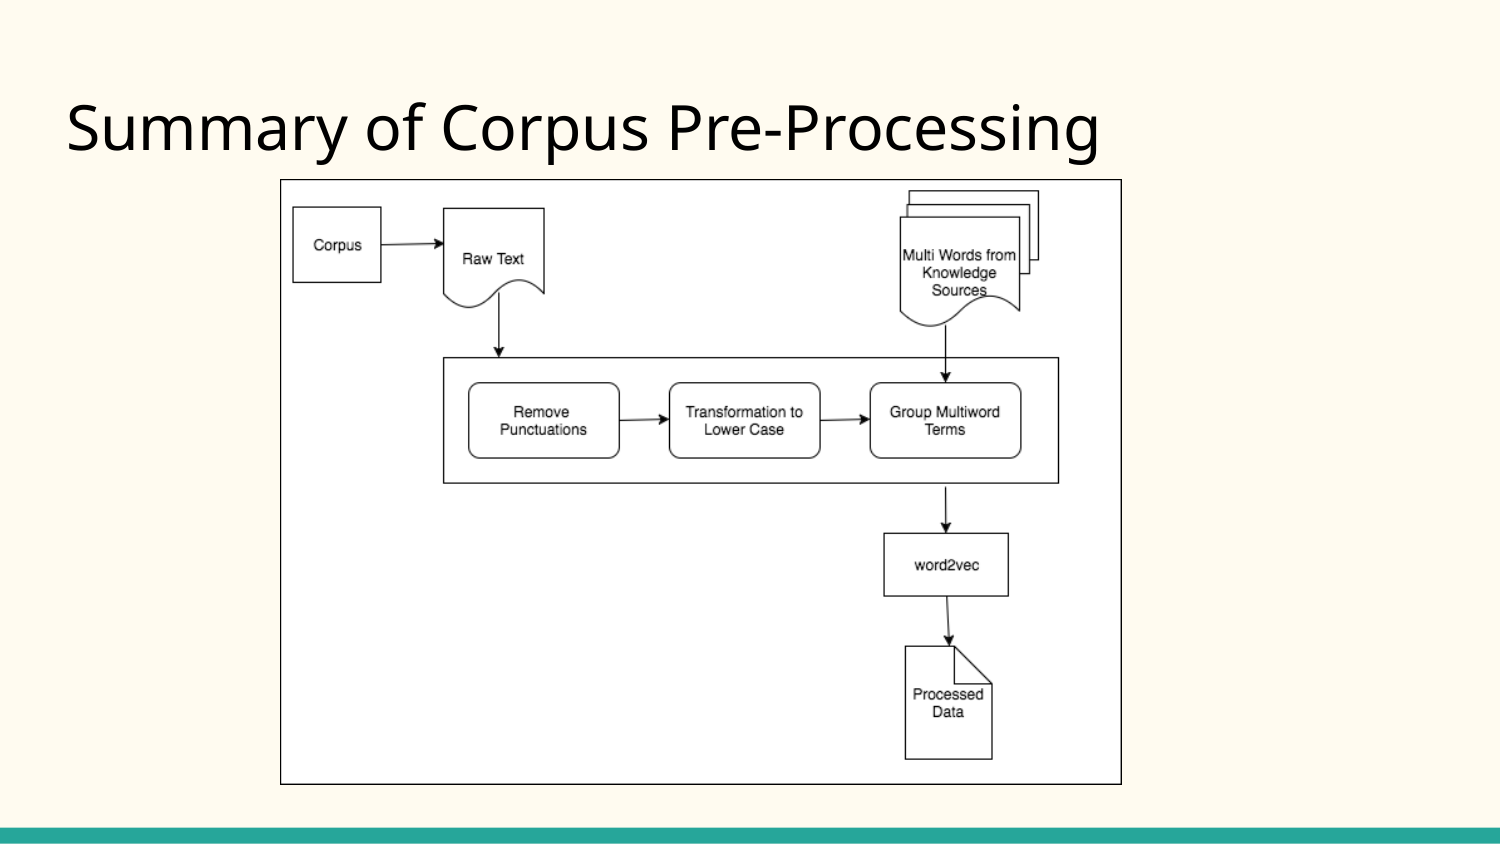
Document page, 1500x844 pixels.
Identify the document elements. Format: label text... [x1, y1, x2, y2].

picture [280, 179, 1122, 785]
title Summary of Corpus Pre-Processing [51, 72, 1449, 174]
